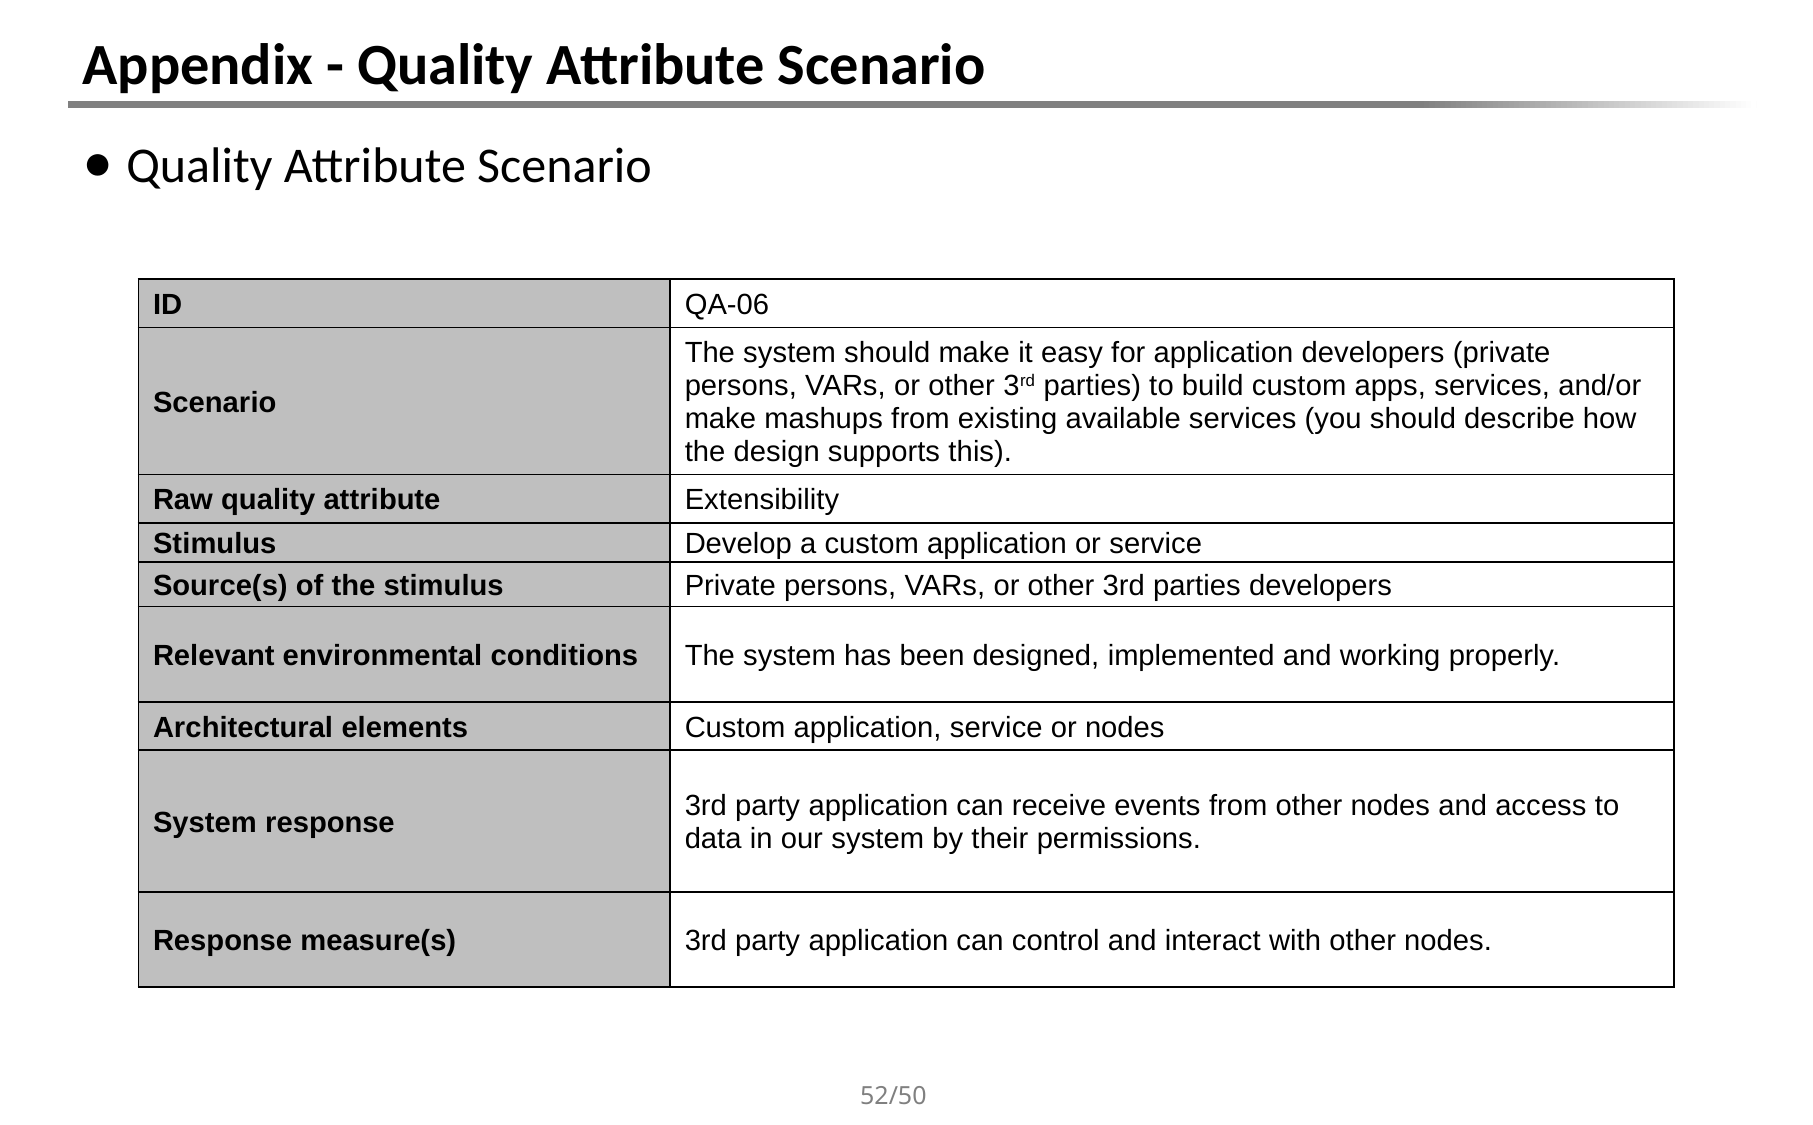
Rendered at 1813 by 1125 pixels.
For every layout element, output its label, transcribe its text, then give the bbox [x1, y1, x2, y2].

table_cell The system should make it easy for application developers (private persons, VARs, or other 3rd parties) to build custom apps, services, and/or make mashups from existing available services (you should describe how the design supports this). [671, 328, 1673, 474]
table_cell Extensibility [671, 475, 1673, 522]
table_cell Response measure(s) [139, 893, 669, 986]
slide_number 52/50 [811, 1078, 975, 1115]
table_header ID [139, 280, 669, 327]
table_header QA-06 [671, 280, 1673, 327]
title Appendix - Quality Attribute Scenario [67, 20, 1757, 101]
table_cell The system has been designed, implemented and working properly. [671, 607, 1673, 701]
table_cell 3rd party application can receive events from other nodes and access to data in our system by their permissions. [671, 751, 1673, 891]
table_cell Raw quality attribute [139, 475, 669, 522]
table_cell Scenario [139, 328, 669, 474]
table_cell Source(s) of the stimulus [139, 563, 669, 606]
table_cell Custom application, service or nodes [671, 703, 1673, 749]
table_cell Private persons, VARs, or other 3rd parties developers [671, 563, 1673, 606]
table_cell Develop a custom application or service [671, 524, 1673, 561]
list Quality Attribute Scenario [67, 124, 1757, 1072]
table_cell Stimulus [139, 524, 669, 561]
table_cell Relevant environmental conditions [139, 607, 669, 701]
table_cell Architectural elements [139, 703, 669, 749]
table_cell 3rd party application can control and interact with other nodes. [671, 893, 1673, 986]
table_cell System response [139, 751, 669, 891]
